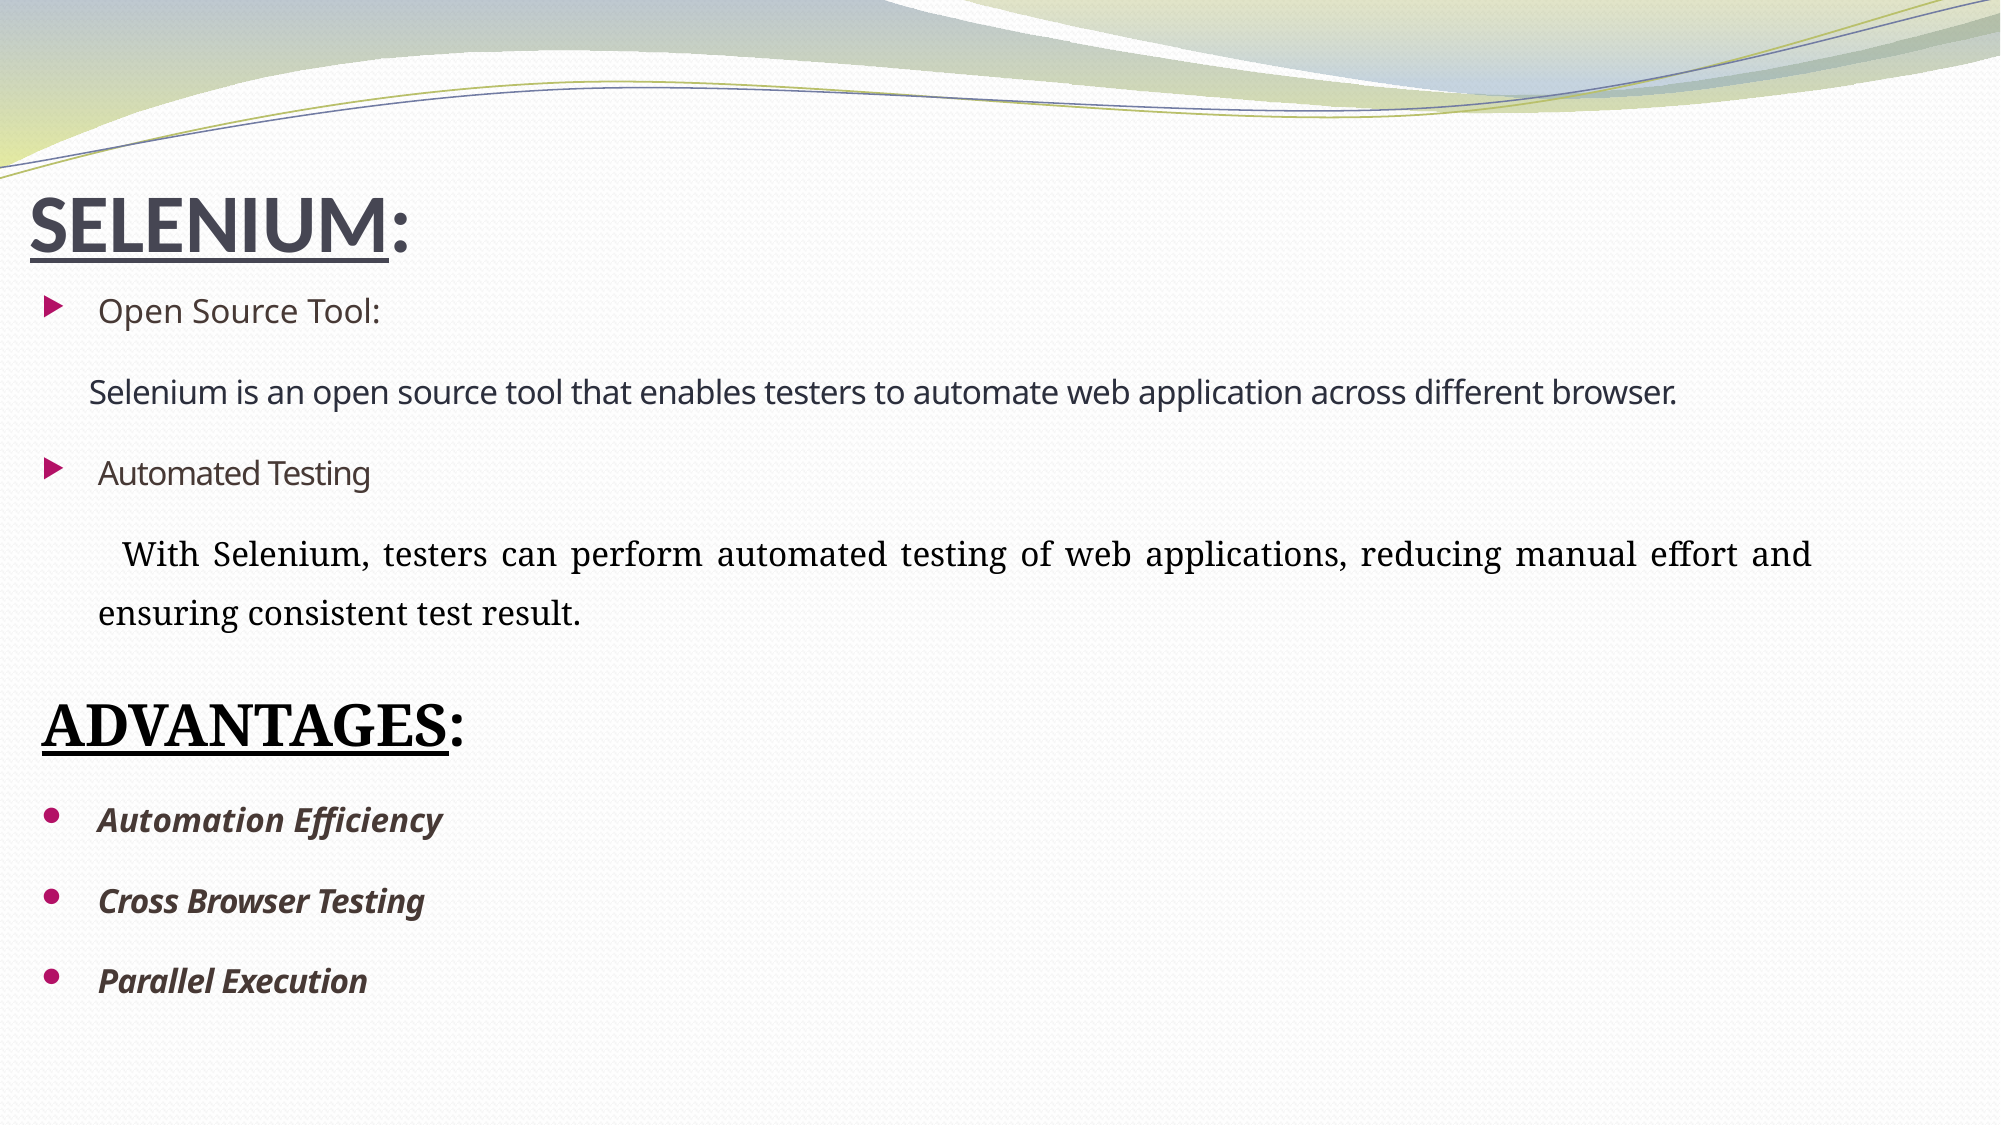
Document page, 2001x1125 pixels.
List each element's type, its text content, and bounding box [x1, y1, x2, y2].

title SELENIUM: [29, 87, 1544, 263]
list Open Source Tool: Selenium is an open source tool that enables testers to automate web application across different browser. Automated Testing With Selenium, testers can perform automated testing of web applications, reducing manual effort and ensuring consistent test result. ADVANTAGES: Automation Efficiency Cross Browser Testing Parallel Execution [26, 263, 1830, 633]
